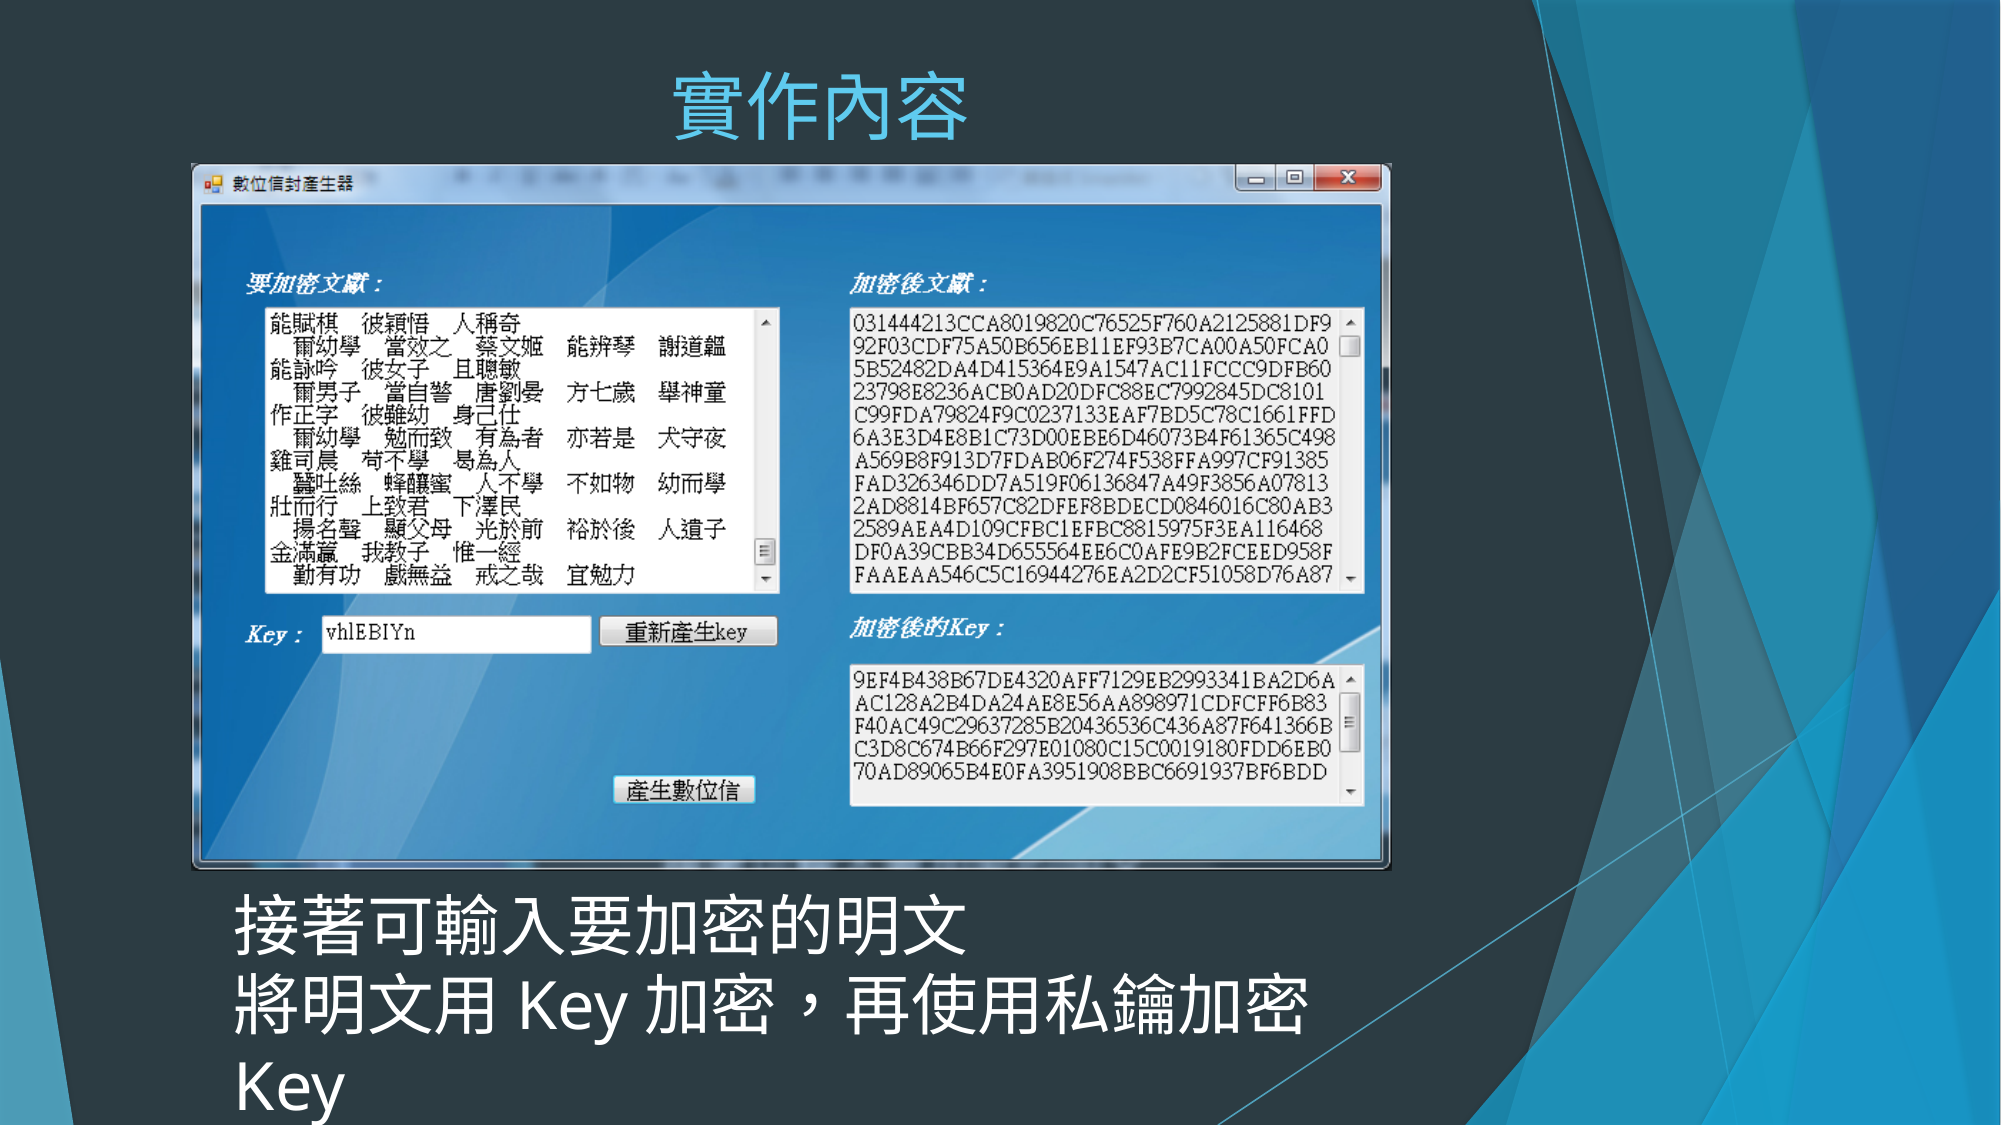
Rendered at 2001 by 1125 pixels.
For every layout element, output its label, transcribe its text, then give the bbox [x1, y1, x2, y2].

text_box 接著可輸入要加密的明文 將明文用Key加密，再使用私鑰加密Key 並將結果存入Txt檔案中 [218, 876, 1414, 1125]
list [190, 162, 1392, 871]
title 實作內容 [115, 52, 1526, 179]
